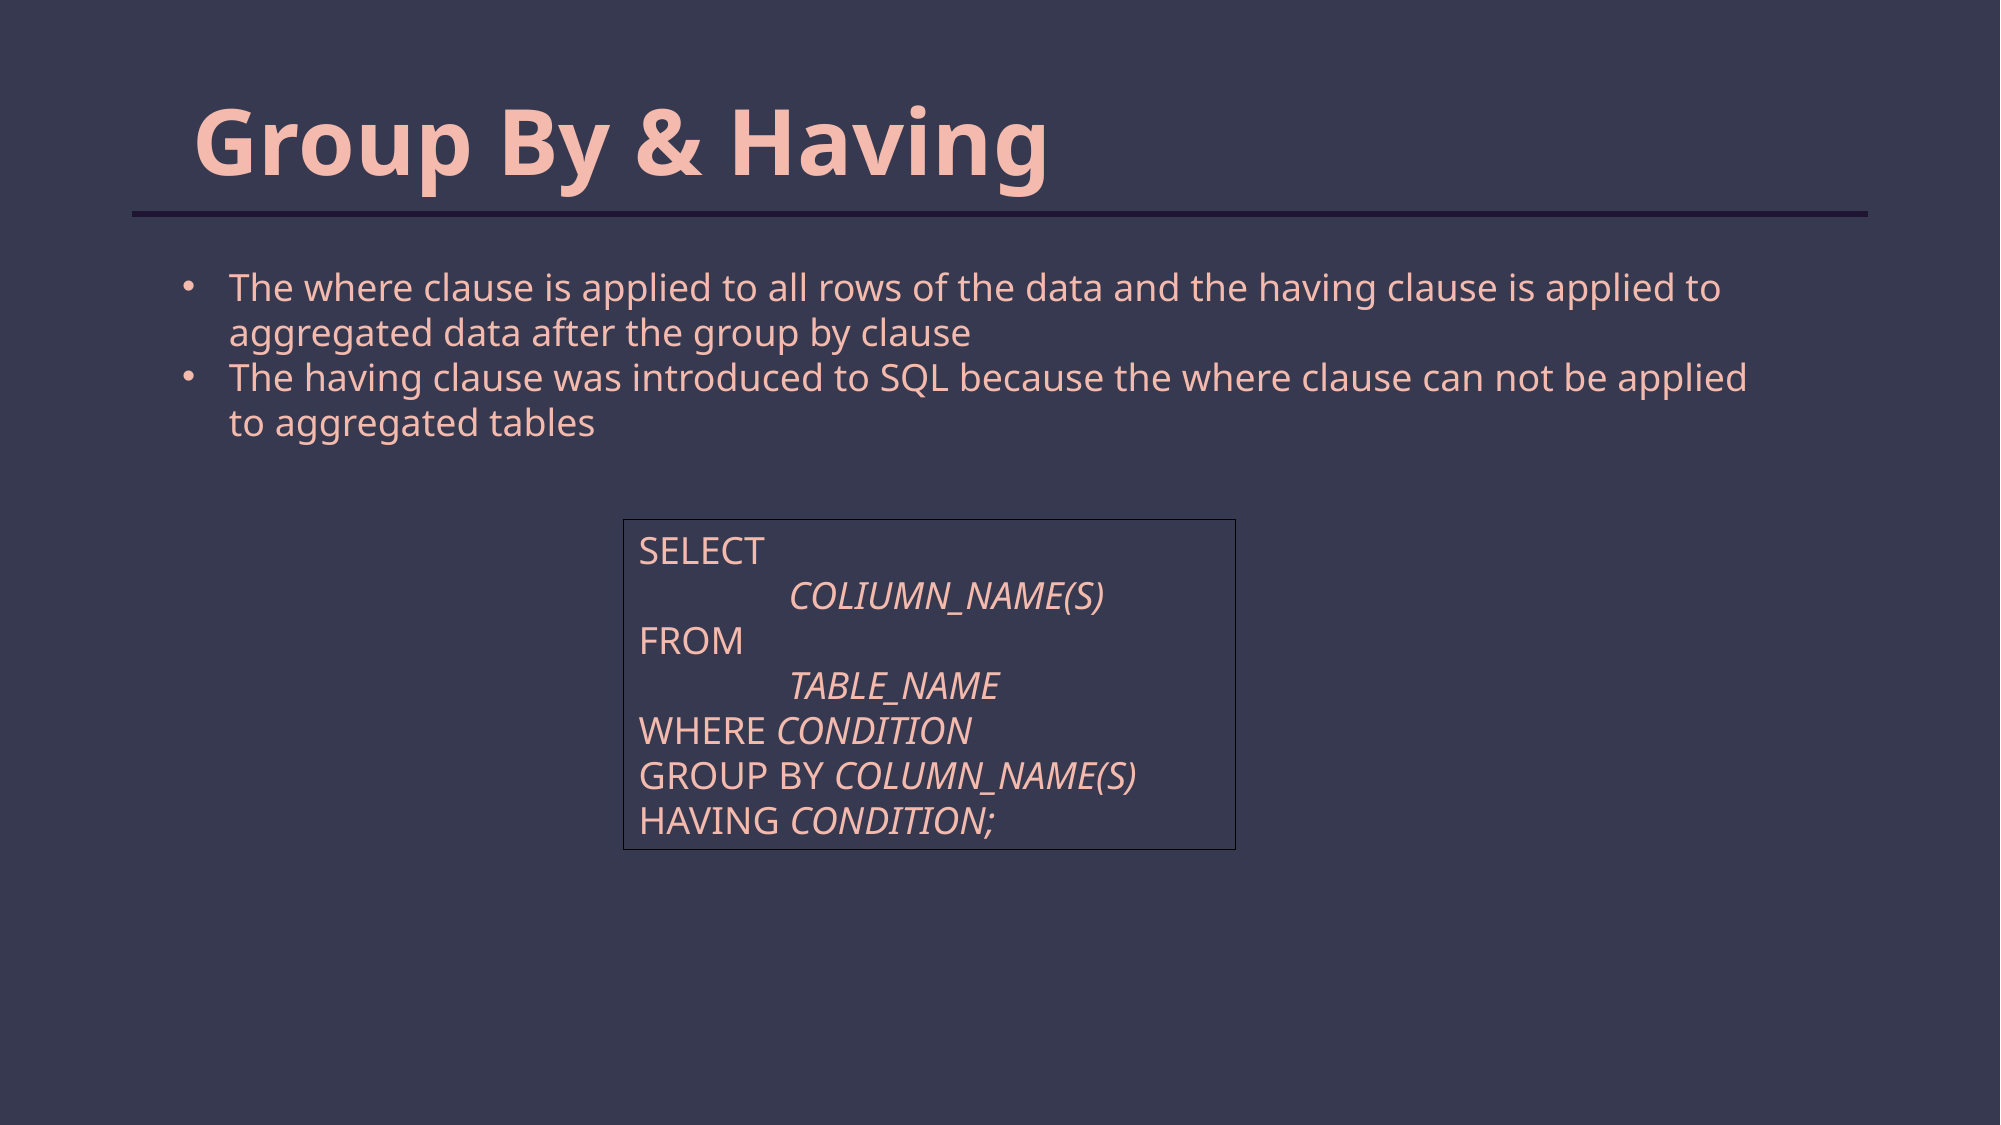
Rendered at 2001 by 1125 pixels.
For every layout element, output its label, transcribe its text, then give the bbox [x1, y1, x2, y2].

text_box SELECT COLIUMN_NAME(S) FROM TABLE_NAME WHERE CONDITION GROUP BY COLUMN_NAME(S) HAVING CONDITION; [623, 519, 1236, 850]
text_box Group By & Having [177, 75, 1942, 193]
text_box The where clause is applied to all rows of the data and the having clause is applied to aggregated data after the group by clause The having clause was introduced to SQL because the where clause can not be applied to aggregated tables [166, 255, 1802, 493]
